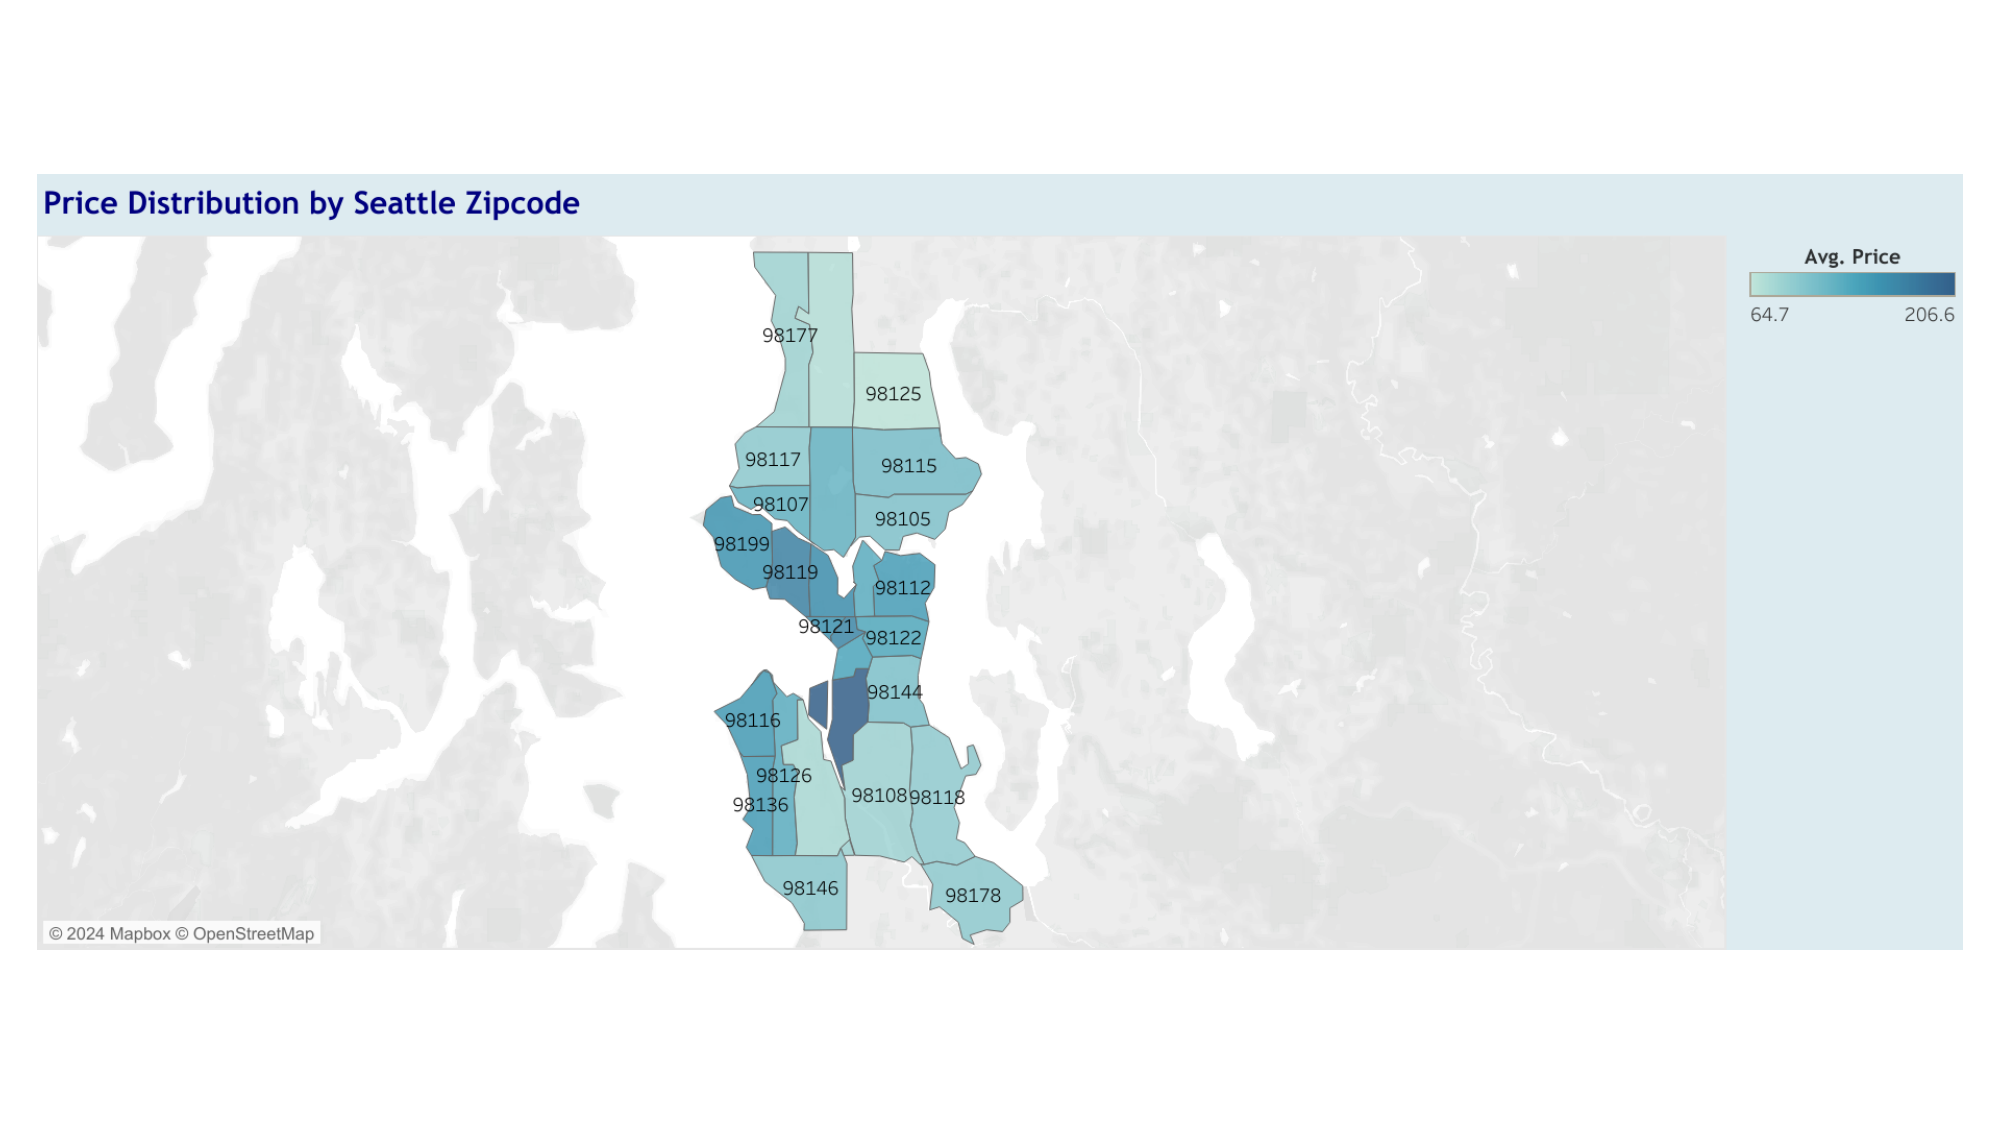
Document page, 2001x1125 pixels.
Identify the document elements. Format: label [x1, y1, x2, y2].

picture [37, 174, 1963, 950]
